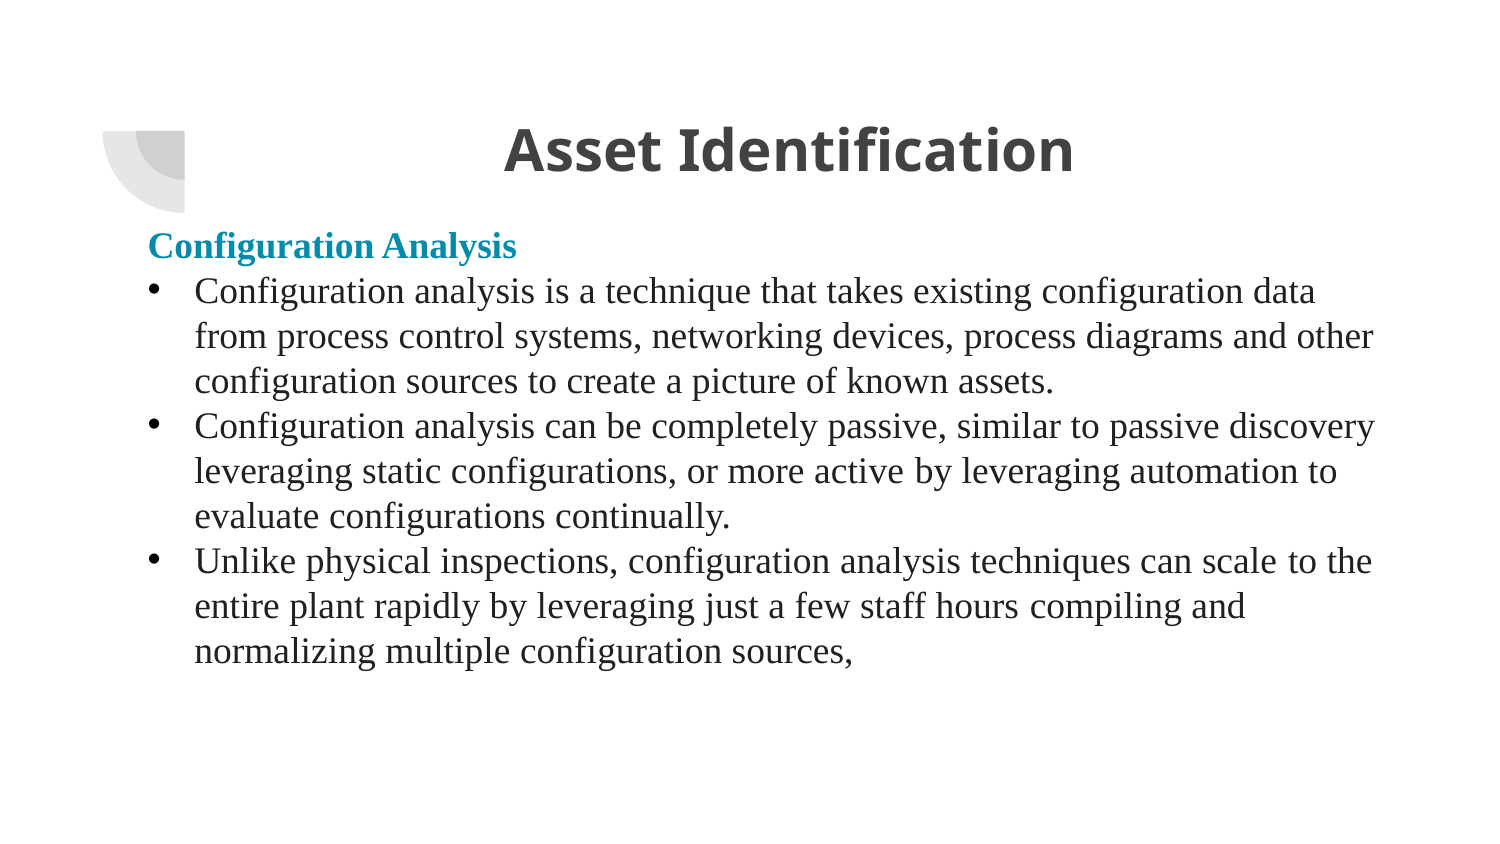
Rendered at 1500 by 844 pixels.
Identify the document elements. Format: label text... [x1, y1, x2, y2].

title Asset Identification [213, 98, 1368, 213]
text_box Configuration Analysis Configuration analysis is a technique that takes existing configuration data from process control systems, networking devices, process diagrams and other configuration sources to create a picture of known assets. Configuration analysis can be completely passive, similar to passive discovery leveraging static configurations, or more active by leveraging automation to evaluate configurations continually. Unlike physical inspections, configuration analysis techniques can scale to the entire plant rapidly by leveraging just a few staff hours compiling and normalizing multiple configuration sources, [132, 213, 1408, 679]
